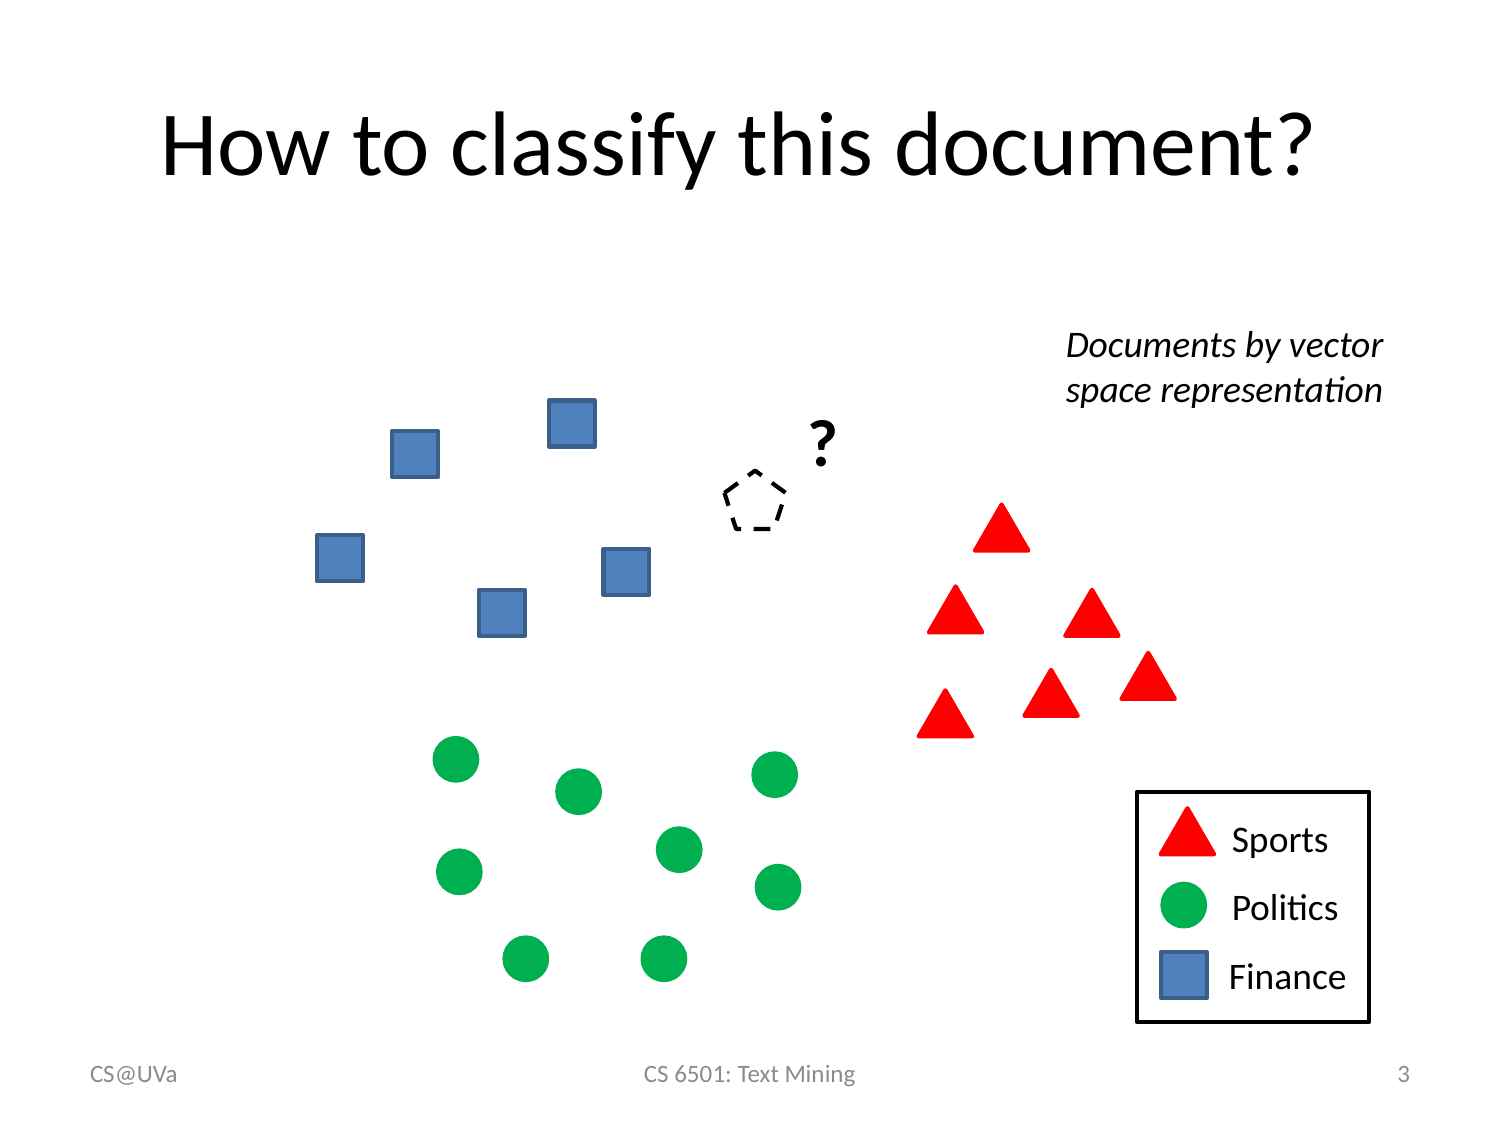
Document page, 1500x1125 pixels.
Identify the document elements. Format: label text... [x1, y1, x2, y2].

text_box [601, 547, 651, 597]
text_box [1022, 667, 1080, 718]
text_box [916, 688, 974, 739]
text_box [927, 584, 985, 635]
text_box [640, 935, 688, 983]
text_box [432, 735, 480, 783]
text_box [477, 588, 527, 638]
text_box [435, 848, 483, 896]
text_box [1119, 650, 1177, 701]
footer CS 6501: Text Mining [512, 1042, 988, 1103]
text_box [502, 935, 550, 983]
text_box [315, 533, 365, 583]
slide_number 3 [1074, 1042, 1425, 1103]
text_box [973, 502, 1031, 553]
text_box [754, 863, 802, 911]
text_box ? [792, 392, 928, 488]
text_box [1063, 587, 1121, 638]
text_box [1136, 791, 1426, 1023]
text_box [751, 751, 799, 799]
slide_number CS@UVa [75, 1042, 425, 1103]
text_box [555, 768, 603, 816]
text_box [547, 398, 597, 449]
text_box [655, 826, 703, 874]
text_box Documents by vector space representation [1051, 312, 1477, 417]
text_box [722, 468, 787, 532]
text_box [390, 429, 440, 479]
title How to classify this document? [75, 45, 1425, 233]
